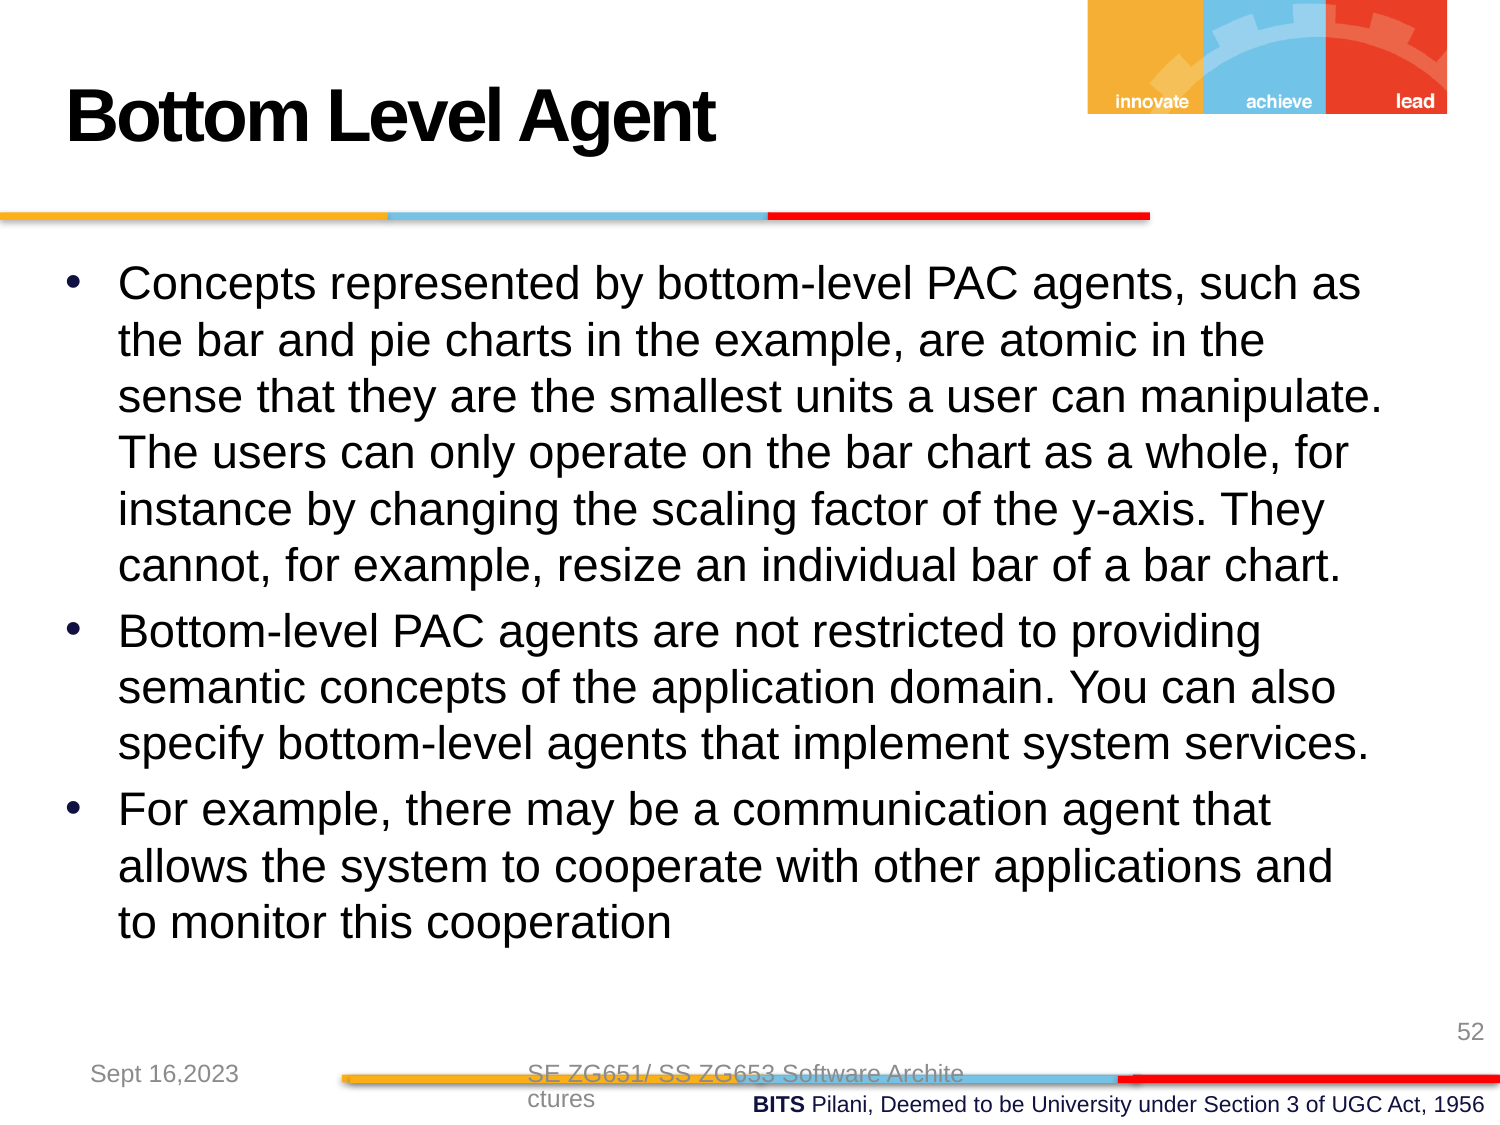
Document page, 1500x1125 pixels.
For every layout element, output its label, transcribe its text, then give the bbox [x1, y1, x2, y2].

slide_number 52 [1149, 1000, 1500, 1061]
list Concepts represented by bottom-level PAC agents, such as the bar and pie charts in the example, are atomic in the sense that they are the smallest units a user can manipulate. The users can only operate on the bar chart as a whole, for instance by changing the scaling factor of the y-axis. They cannot, for example, resize an individual bar of a bar chart. Bottom-level PAC agents are not restricted to providing semantic concepts of the application domain. You can also specify bottom-level agents that implement system services. For example, there may be a communication agent that allows the system to cooperate with other applications and to monitor this cooperation [50, 245, 1400, 1061]
footer SE ZG651/ SS ZG653 Software Architectures [512, 1042, 988, 1103]
picture [1087, 0, 1448, 114]
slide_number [75, 1042, 425, 1103]
list Bottom Level Agent [50, 24, 1088, 213]
